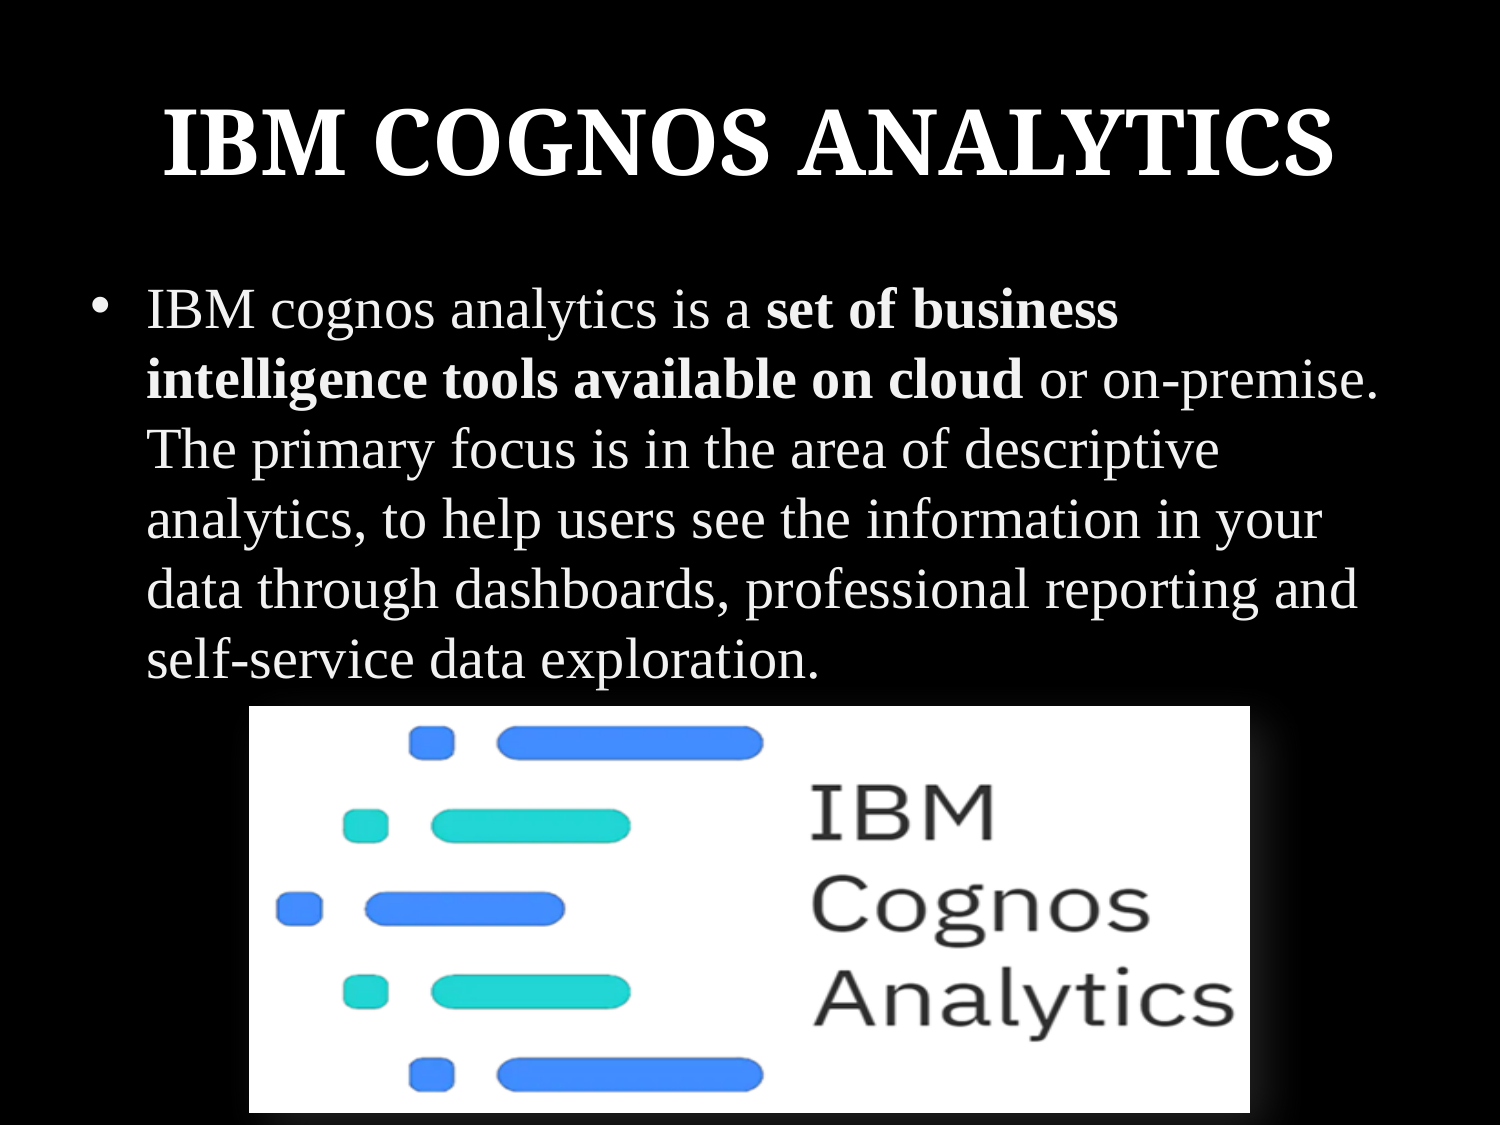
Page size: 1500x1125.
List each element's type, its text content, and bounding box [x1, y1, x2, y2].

picture [249, 705, 1251, 1113]
title IBM COGNOS ANALYTICS [75, 45, 1425, 233]
list IBM cognos analytics is a set of business intelligence tools available on cloud or on-premise. The primary focus is in the area of descriptive analytics, to help users see the information in your data through dashboards, professional reporting and self-service data exploration. [75, 262, 1425, 1005]
